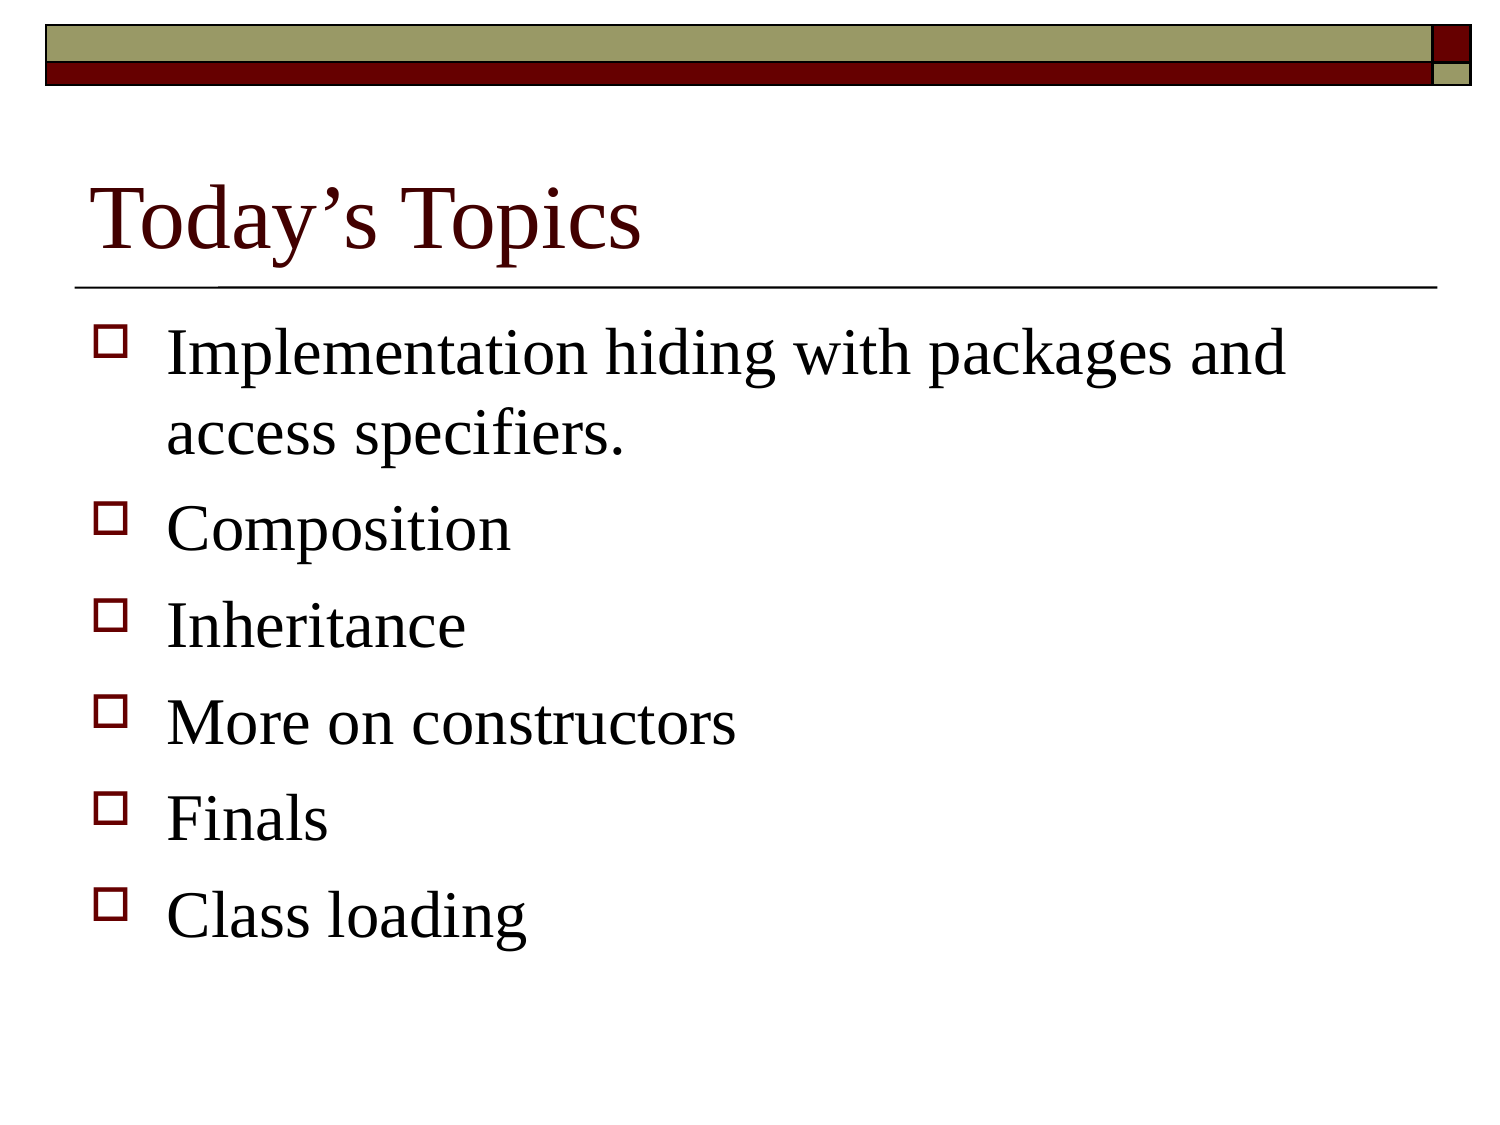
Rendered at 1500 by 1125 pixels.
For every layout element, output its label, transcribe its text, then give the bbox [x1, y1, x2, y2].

list Implementation hiding with packages and access specifiers. Composition Inheritance More on constructors Finals Class loading [75, 299, 1425, 1006]
title Today’s Topics [75, 87, 1425, 275]
